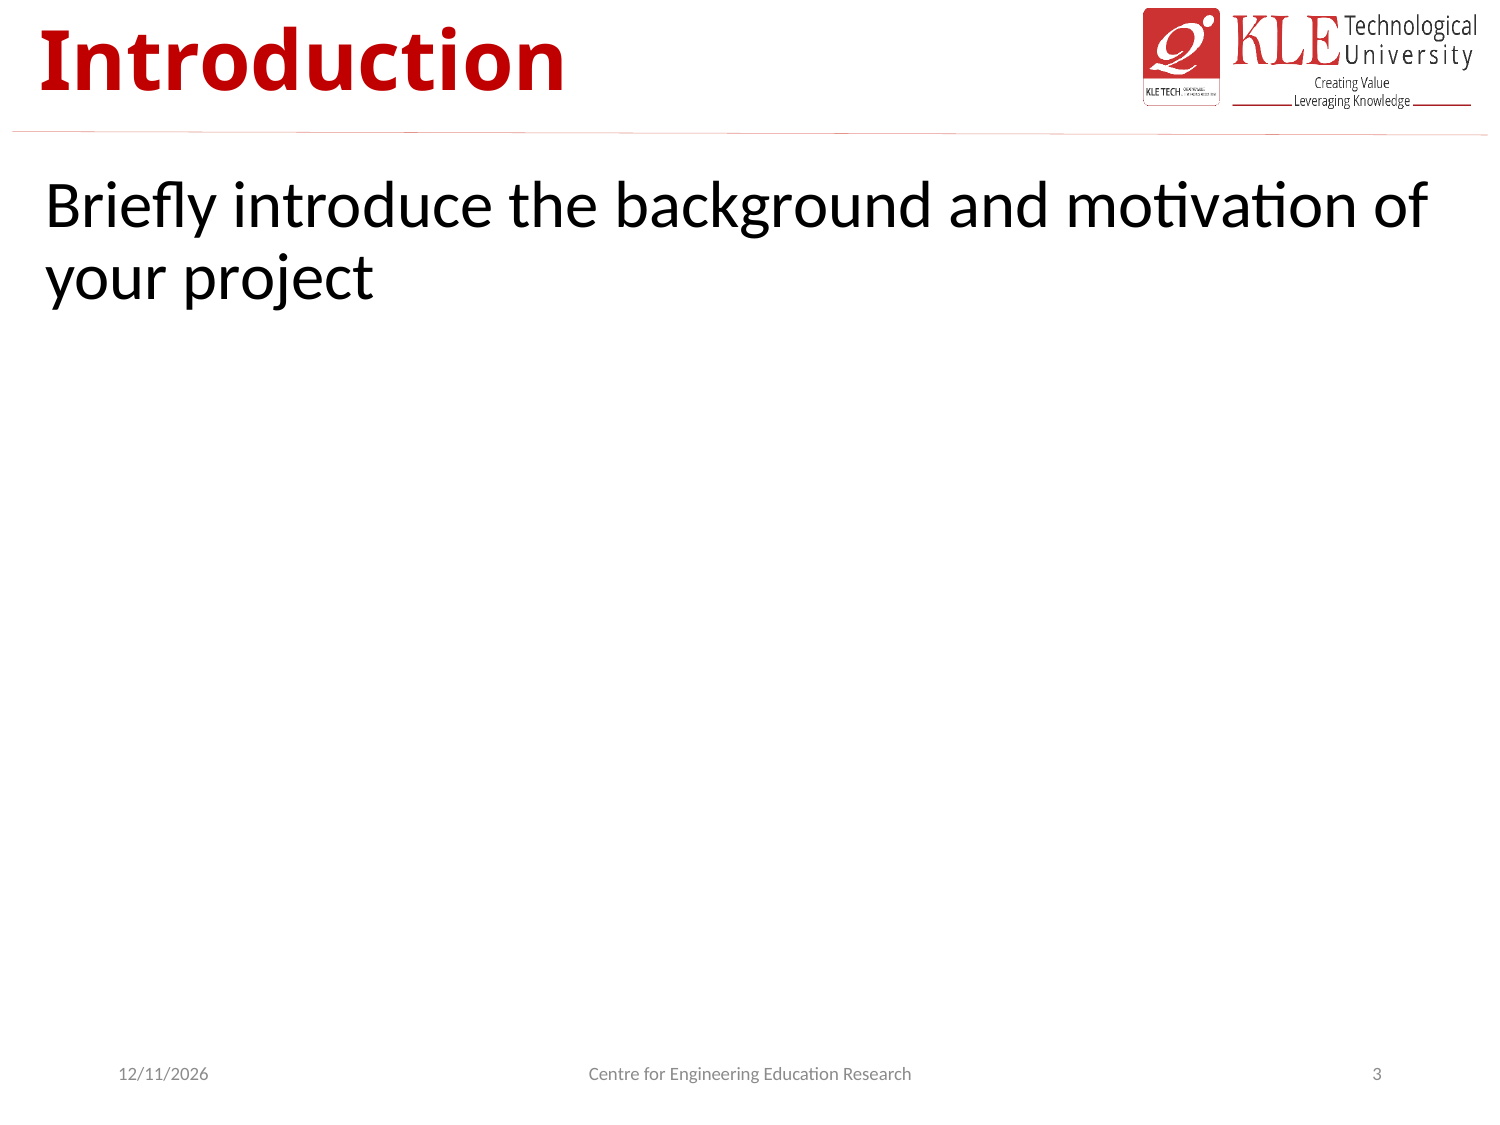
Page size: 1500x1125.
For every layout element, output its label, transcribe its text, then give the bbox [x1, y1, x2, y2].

title Introduction [24, 20, 1319, 108]
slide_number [103, 1042, 441, 1103]
picture [1143, 2, 1478, 109]
list Briefly introduce the background and motivation of your project [30, 162, 1476, 1014]
footer Centre for Engineering Education Research [496, 1042, 1004, 1103]
slide_number 3 [1059, 1042, 1397, 1103]
